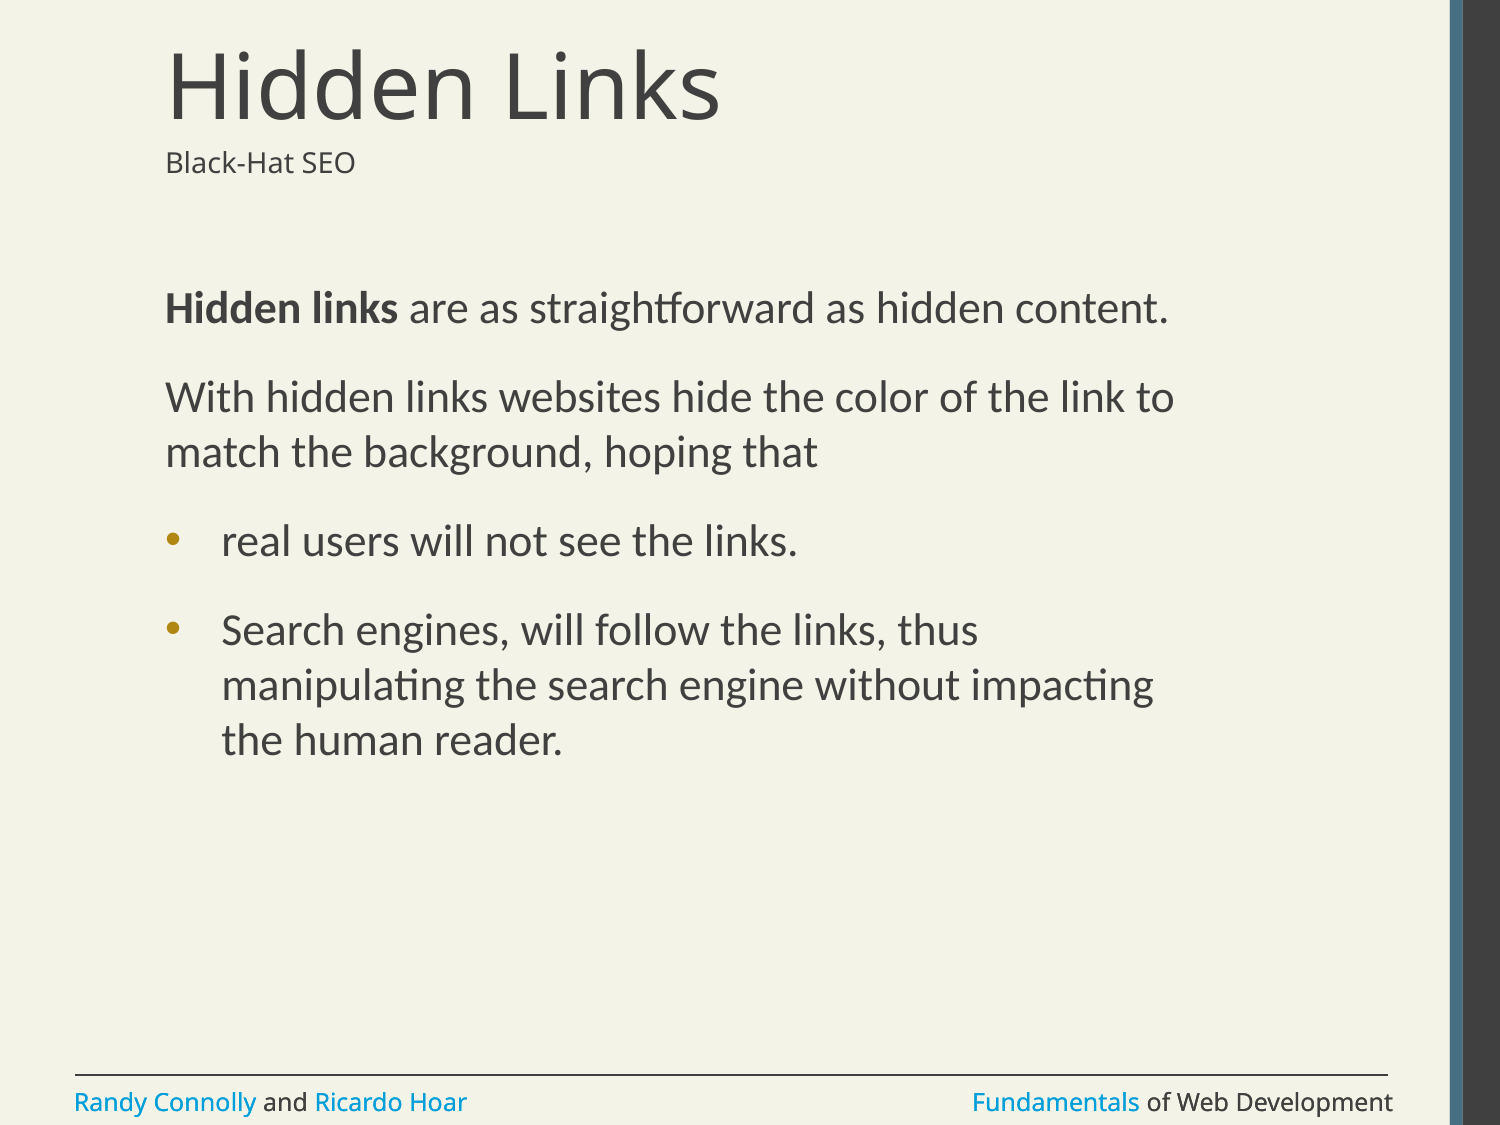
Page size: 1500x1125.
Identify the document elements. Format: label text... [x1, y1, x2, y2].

list Hidden links are as straightforward as hidden content. With hidden links websites hide the color of the link to match the background, hoping that real users will not see the links. Search engines, will follow the links, thus manipulating the search engine without impacting the human reader. [150, 270, 1200, 1013]
title Hidden Links [150, 20, 1425, 188]
list Black-Hat SEO [150, 137, 1200, 188]
